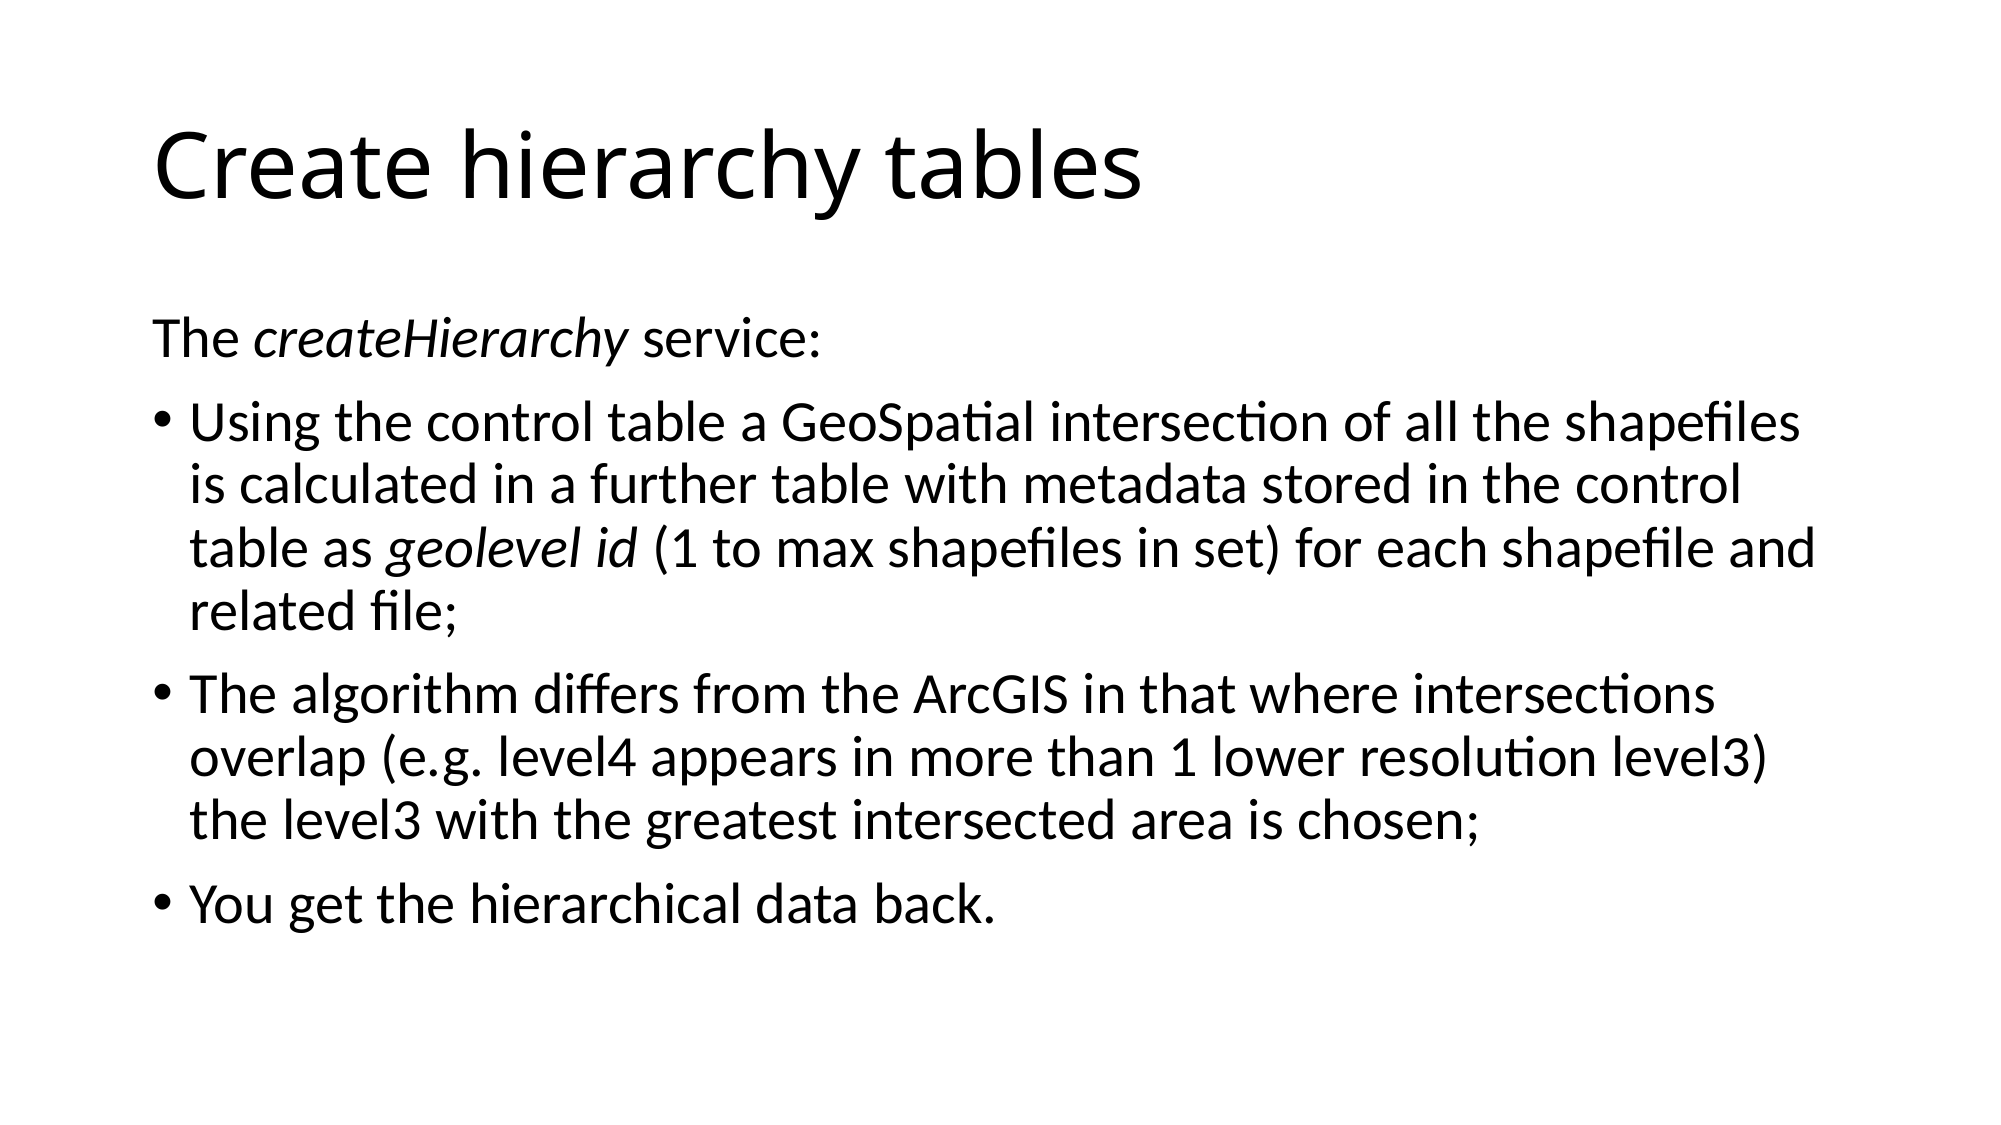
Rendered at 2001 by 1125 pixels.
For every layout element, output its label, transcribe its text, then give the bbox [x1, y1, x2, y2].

list The createHierarchy service: Using the control table a GeoSpatial intersection of all the shapefiles is calculated in a further table with metadata stored in the control table as geolevel id (1 to max shapefiles in set) for each shapefile and related file; The algorithm differs from the ArcGIS in that where intersections overlap (e.g. level4 appears in more than 1 lower resolution level3) the level3 with the greatest intersected area is chosen; You get the hierarchical data back. [137, 299, 1863, 1014]
title Create hierarchy tables [137, 59, 1863, 278]
